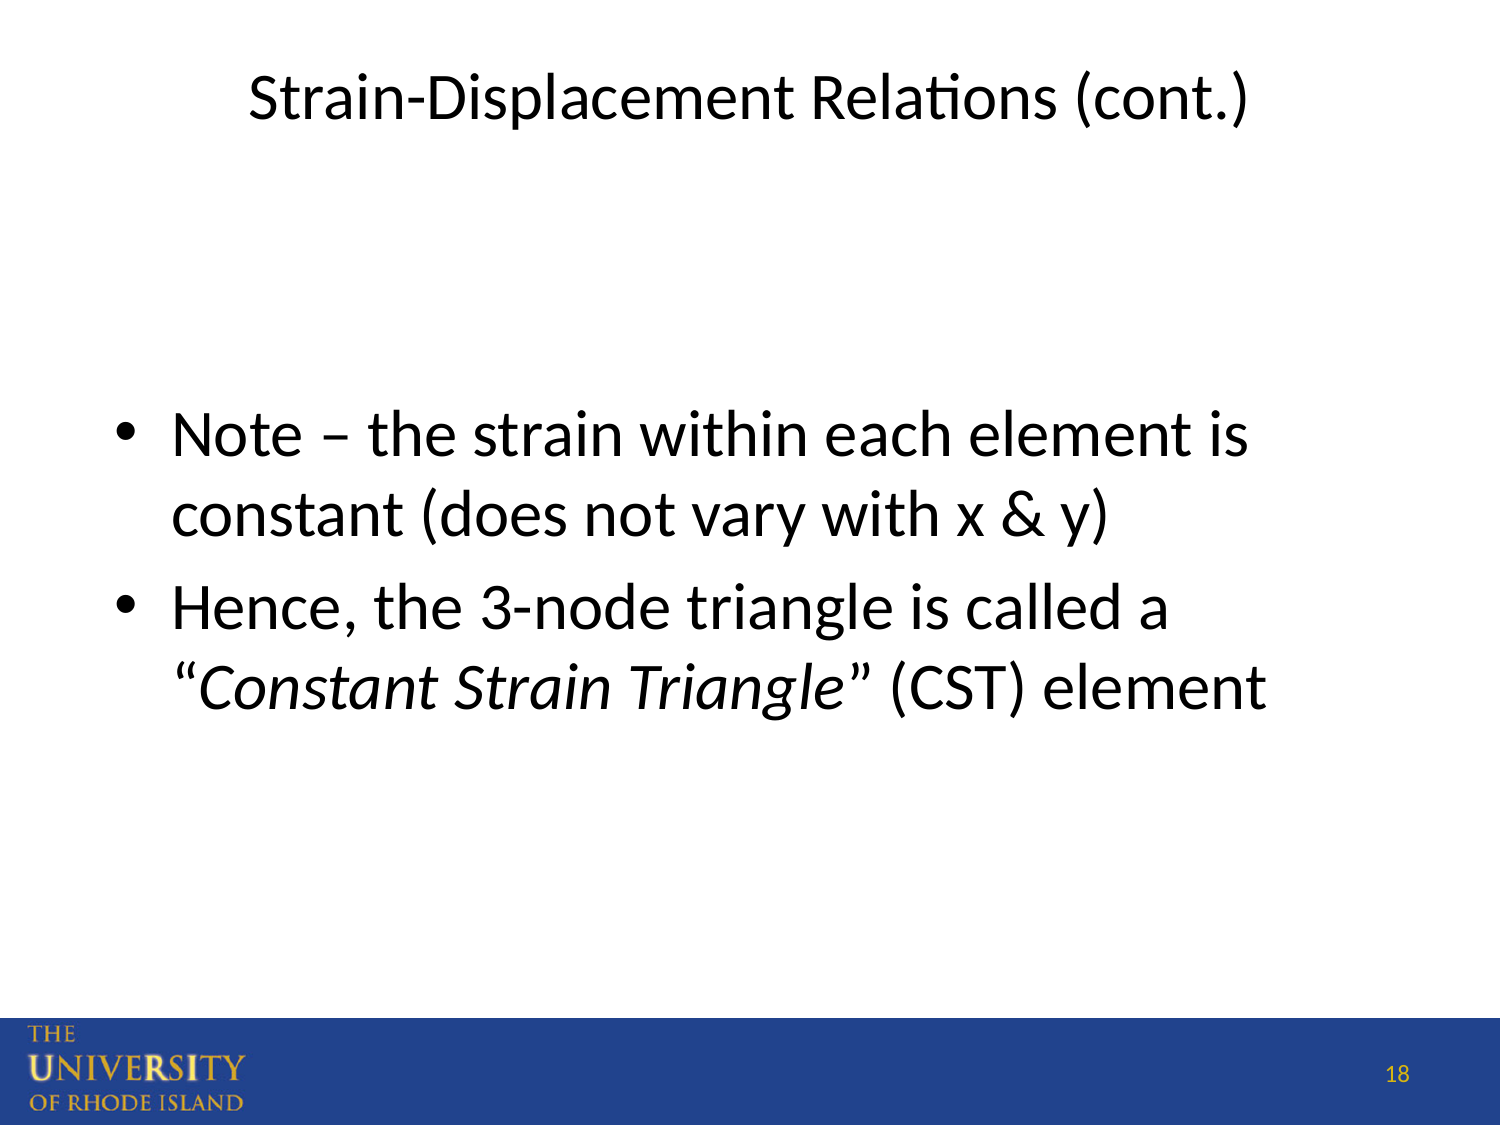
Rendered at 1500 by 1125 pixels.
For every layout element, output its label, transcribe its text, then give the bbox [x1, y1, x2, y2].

title Strain-Displacement Relations (cont.) [75, 45, 1425, 233]
picture [0, 1018, 1500, 1125]
list Note – the strain within each element is constant (does not vary with x & y) Hence, the 3-node triangle is called a “Constant Strain Triangle” (CST) element [99, 382, 1450, 888]
